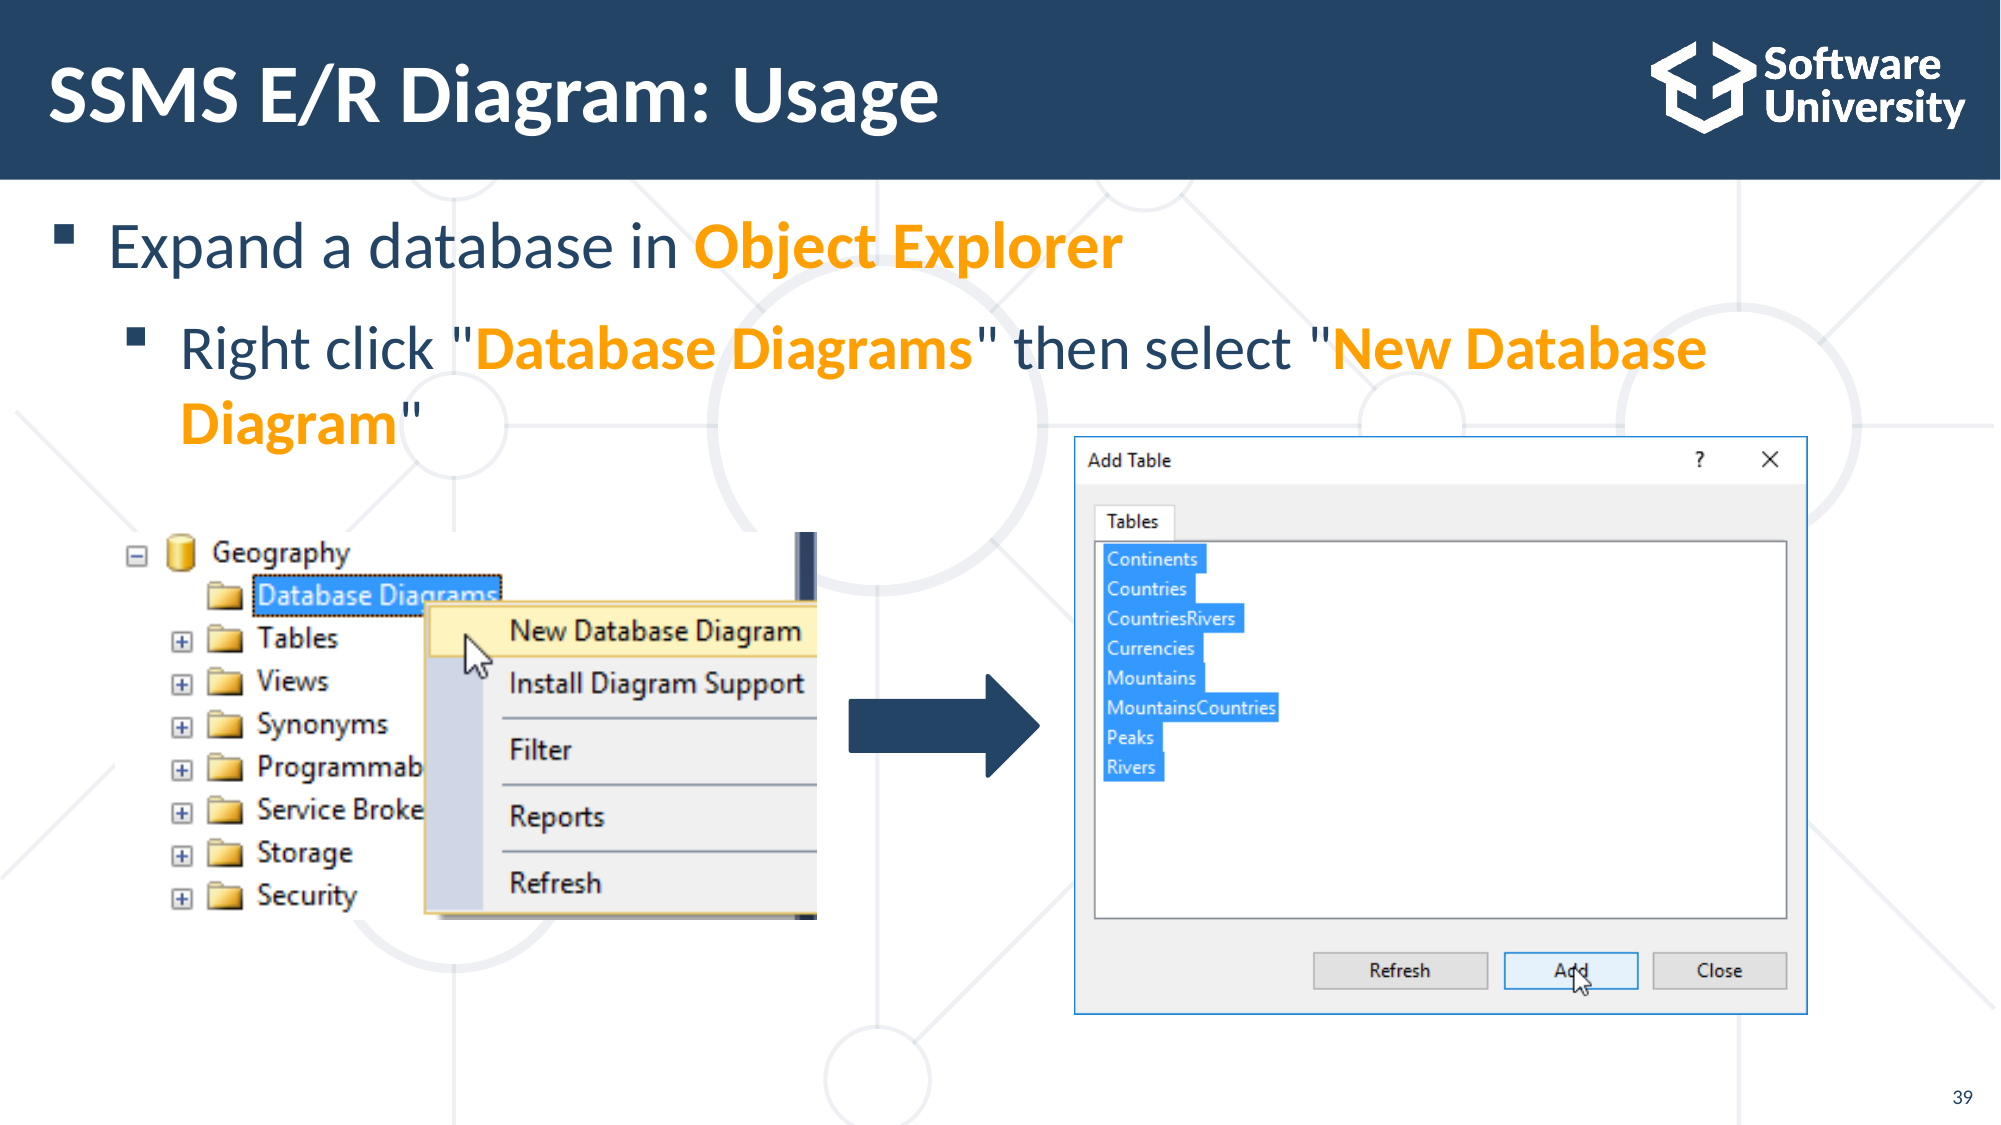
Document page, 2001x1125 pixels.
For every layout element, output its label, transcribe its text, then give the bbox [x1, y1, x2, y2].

picture [115, 531, 817, 920]
list Expand a database in Object Explorer Right click "Database Diagrams" then select "New Database Diagram" [31, 196, 1970, 1104]
text_box [848, 673, 1040, 778]
picture [1651, 41, 1966, 134]
title SSMS E/R Diagram: Usage [31, 16, 1625, 162]
picture [1074, 436, 1809, 1016]
slide_number 39 [1927, 1067, 1989, 1117]
